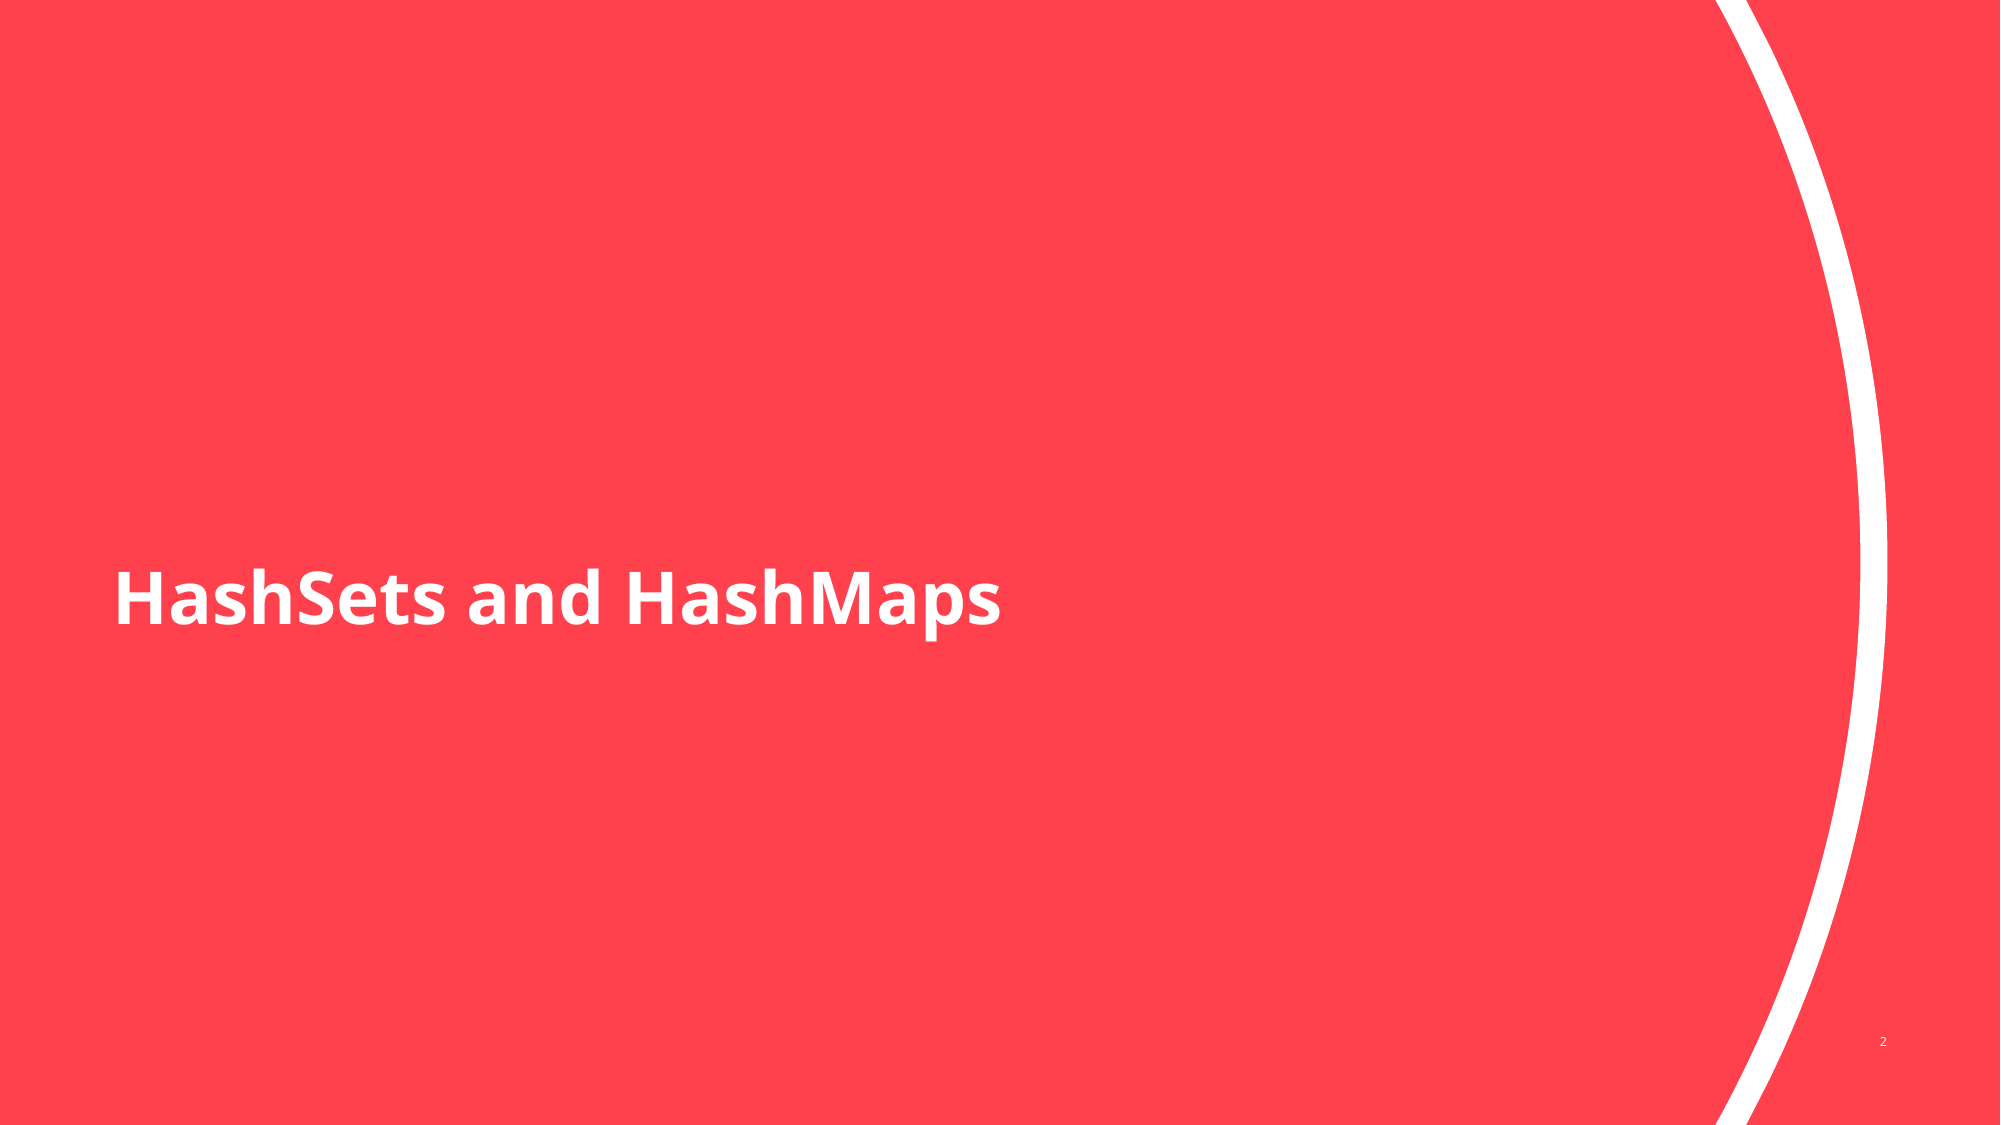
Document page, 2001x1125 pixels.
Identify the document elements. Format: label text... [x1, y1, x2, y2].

slide_number 2 [1841, 1035, 1887, 1051]
subtitle HashSets and HashMaps [112, 542, 1888, 634]
